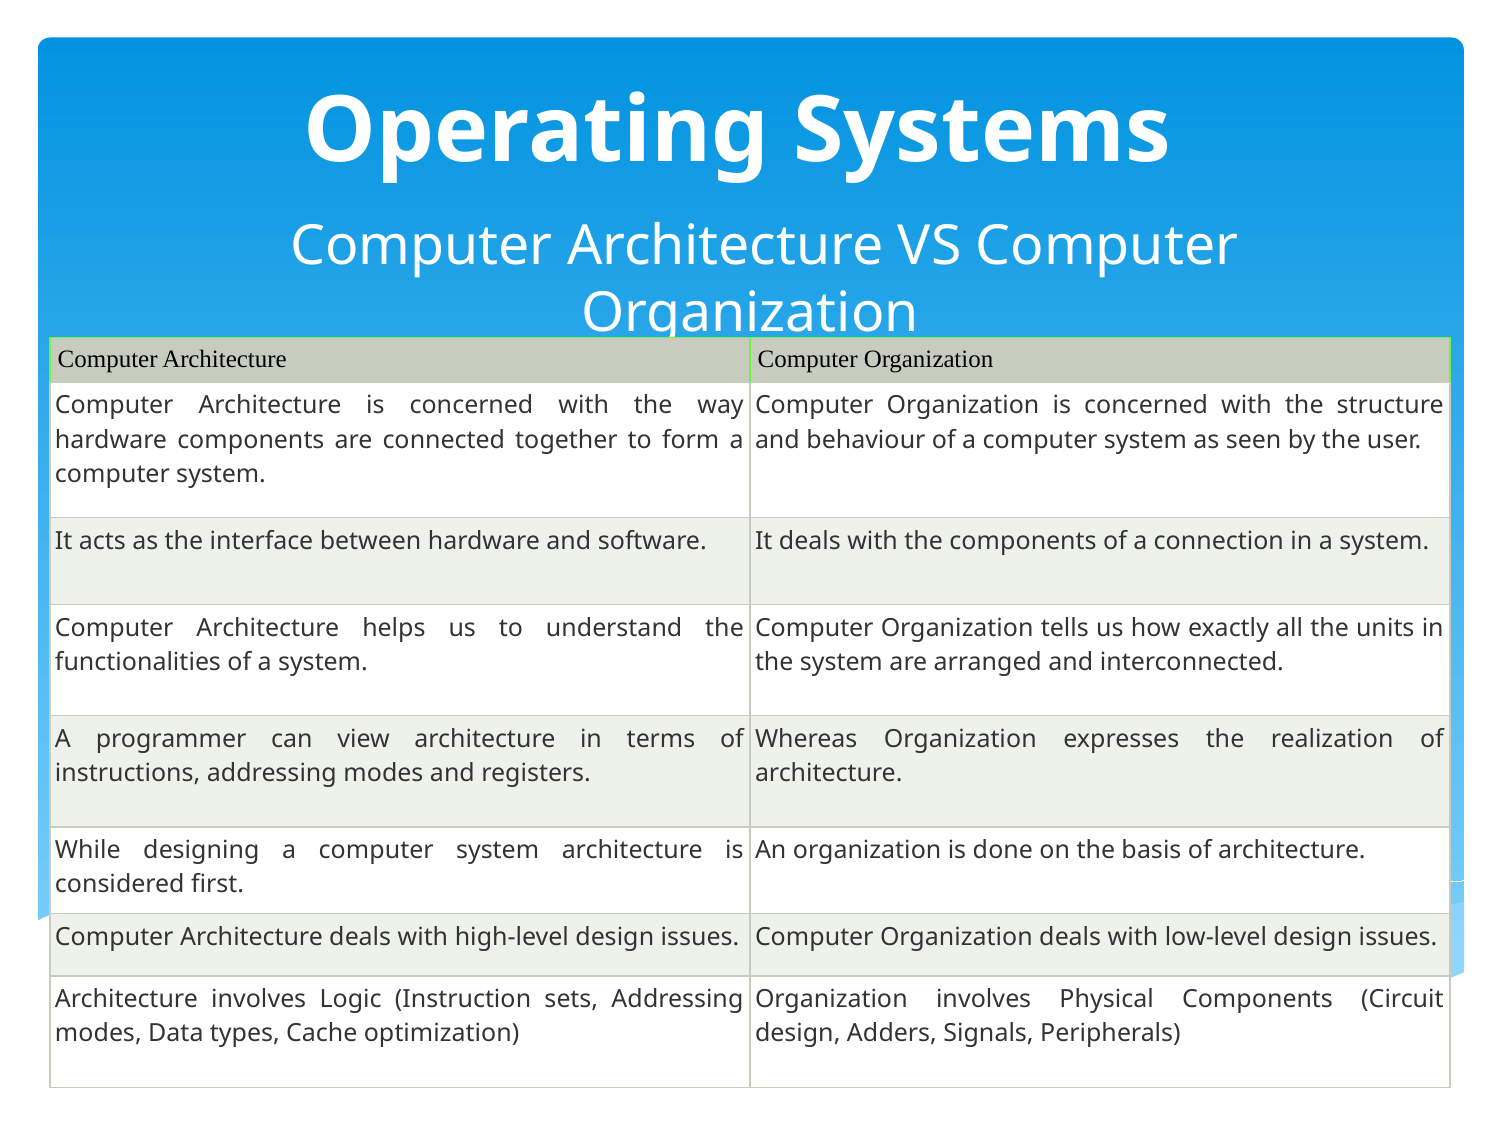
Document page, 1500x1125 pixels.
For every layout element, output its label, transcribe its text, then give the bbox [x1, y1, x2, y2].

table_cell Computer Architecture deals with high-level design issues. [51, 914, 749, 975]
title Operating Systems [99, 50, 1375, 188]
table_cell It acts as the interface between hardware and software. [51, 518, 749, 604]
table_cell Computer Organization tells us how exactly all the units in the system are arranged and interconnected. [751, 605, 1449, 715]
table_cell Computer Organization deals with low-level design issues. [751, 914, 1449, 975]
table_cell While designing a computer system architecture is considered first. [51, 828, 749, 913]
table_cell Whereas Organization expresses the realization of architecture. [751, 716, 1449, 826]
table_cell It deals with the components of a connection in a system. [751, 518, 1449, 604]
table_cell Computer Architecture is concerned with the way hardware components are connected together to form a computer system. [51, 383, 749, 517]
subtitle Computer Architecture VS Computer Organization [225, 200, 1275, 337]
table_cell Computer Organization is concerned with the structure and behaviour of a computer system as seen by the user. [751, 383, 1449, 517]
table_cell Architecture involves Logic (Instruction sets, Addressing modes, Data types, Cache optimization) [51, 977, 749, 1087]
table_cell Organization involves Physical Components (Circuit design, Adders, Signals, Peripherals) [751, 977, 1449, 1087]
table_header Computer Organization [751, 338, 1449, 382]
table_cell An organization is done on the basis of architecture. [751, 828, 1449, 913]
table_cell A programmer can view architecture in terms of instructions, addressing modes and registers. [51, 716, 749, 826]
table_cell Computer Architecture helps us to understand the functionalities of a system. [51, 605, 749, 715]
table_header Computer Architecture [51, 338, 749, 382]
